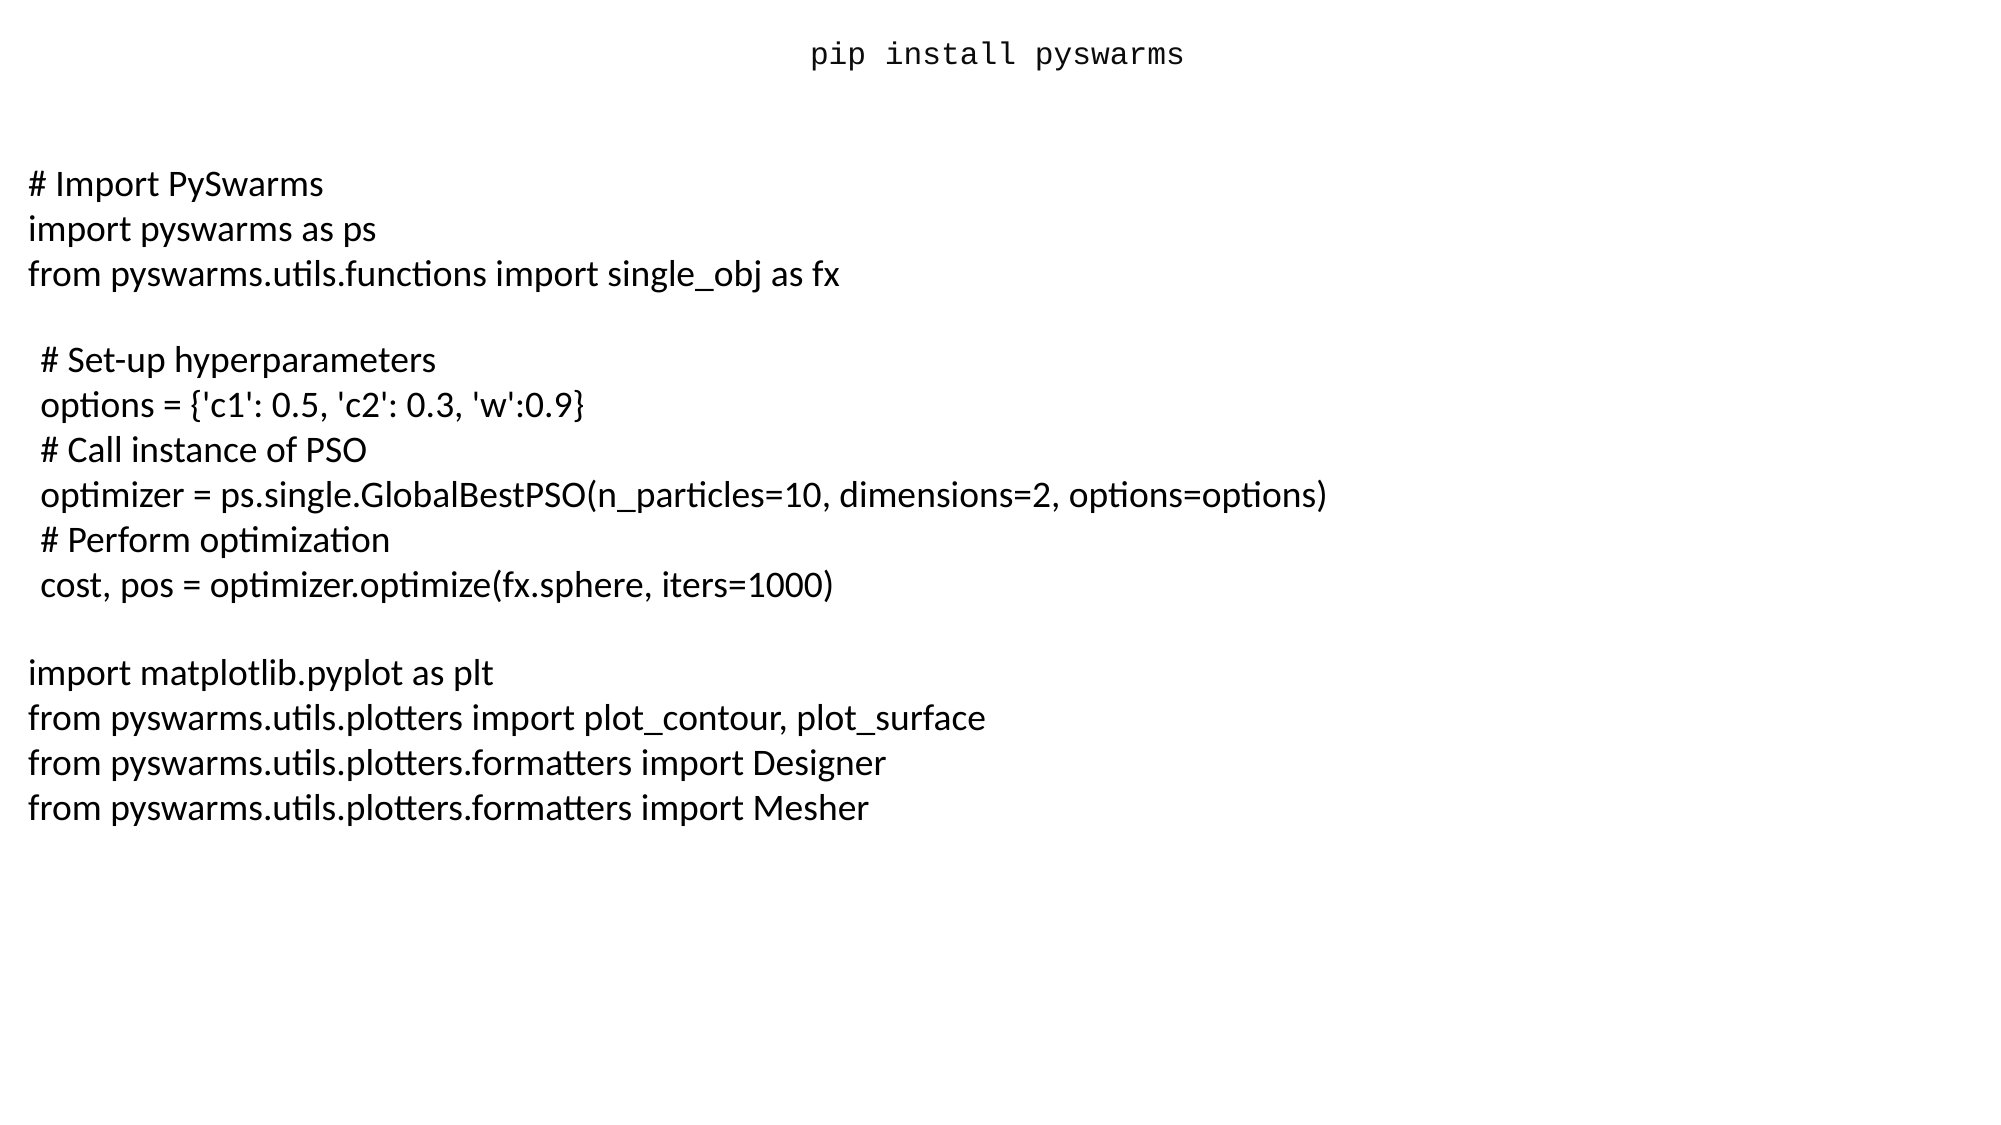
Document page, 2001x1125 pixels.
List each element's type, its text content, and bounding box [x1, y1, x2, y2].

text_box # Set-up hyperparameters options = {'c1': 0.5, 'c2': 0.3, 'w':0.9} # Call instance of PSO optimizer = ps.single.GlobalBestPSO(n_particles=10, dimensions=2, options=options) # Perform optimization cost, pos = optimizer.optimize(fx.sphere, iters=1000) [25, 327, 2000, 613]
text_box # Import PySwarms import pyswarms as ps from pyswarms.utils.functions import single_obj as fx [13, 151, 1026, 302]
text_box import matplotlib.pyplot as plt from pyswarms.utils.plotters import plot_contour, plot_surface from pyswarms.utils.plotters.formatters import Designer from pyswarms.utils.plotters.formatters import Mesher [13, 640, 1950, 836]
text_box pip install pyswarms [787, 25, 1213, 79]
